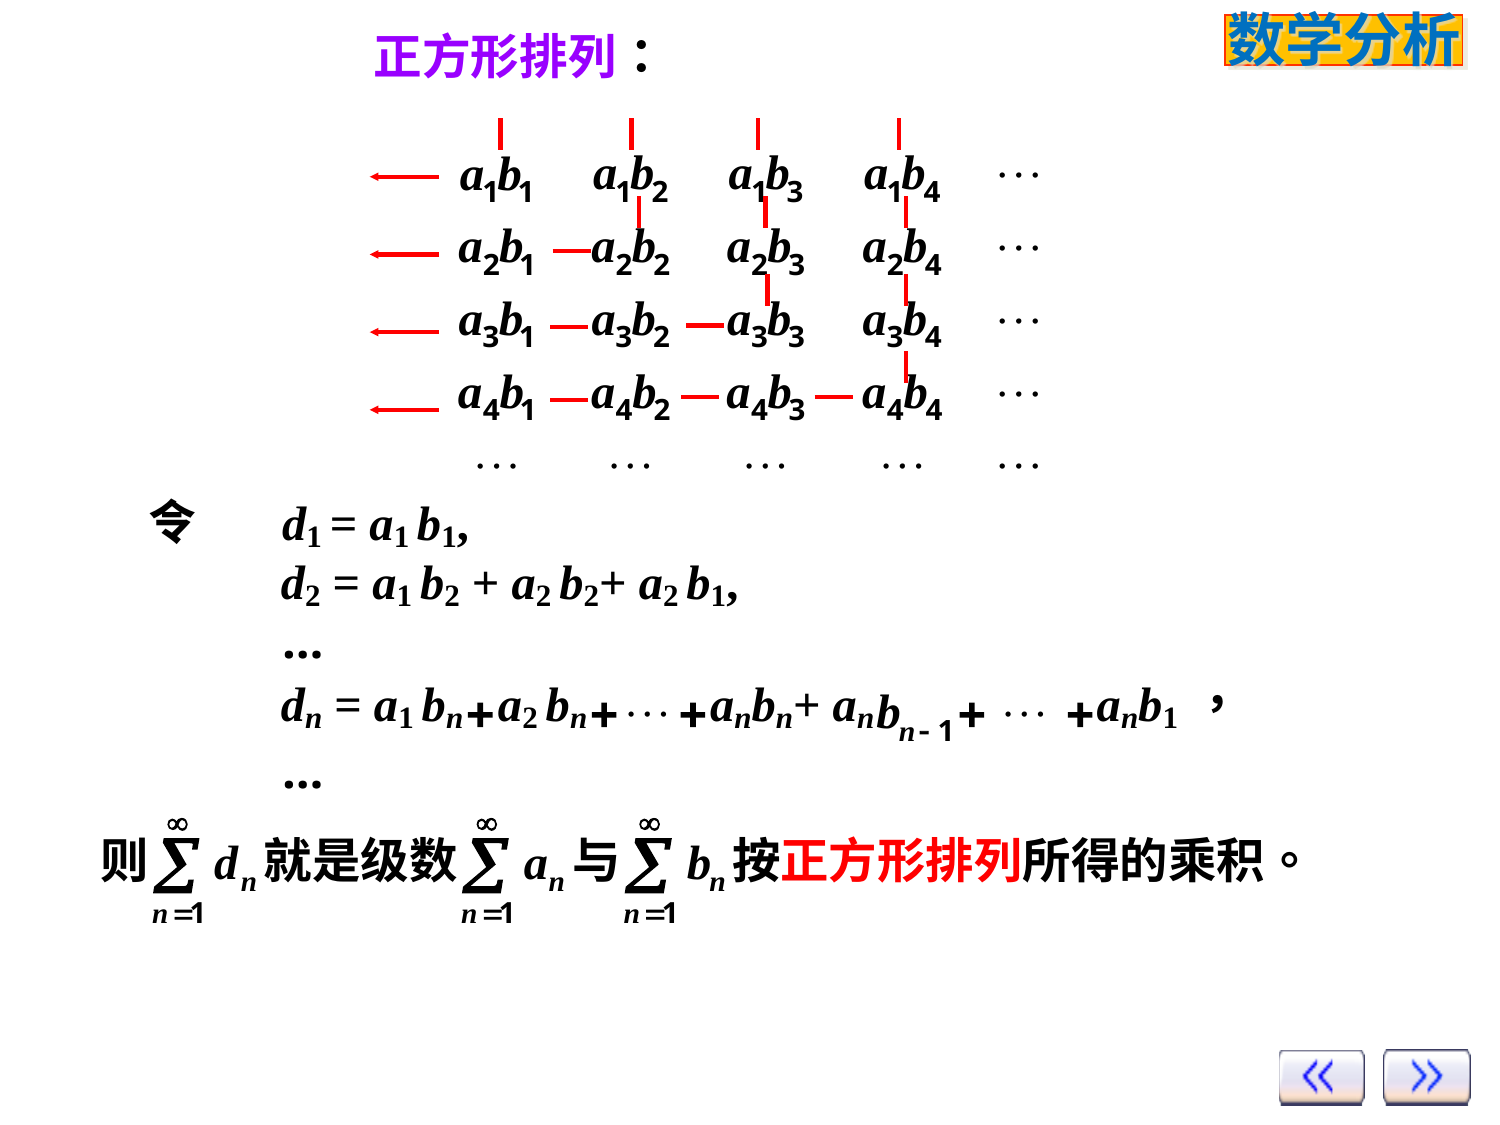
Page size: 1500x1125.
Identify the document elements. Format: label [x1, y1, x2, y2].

text_box [100, 491, 1308, 944]
picture [1383, 1049, 1471, 1106]
text_box [275, 25, 1188, 490]
picture [1279, 1050, 1365, 1106]
